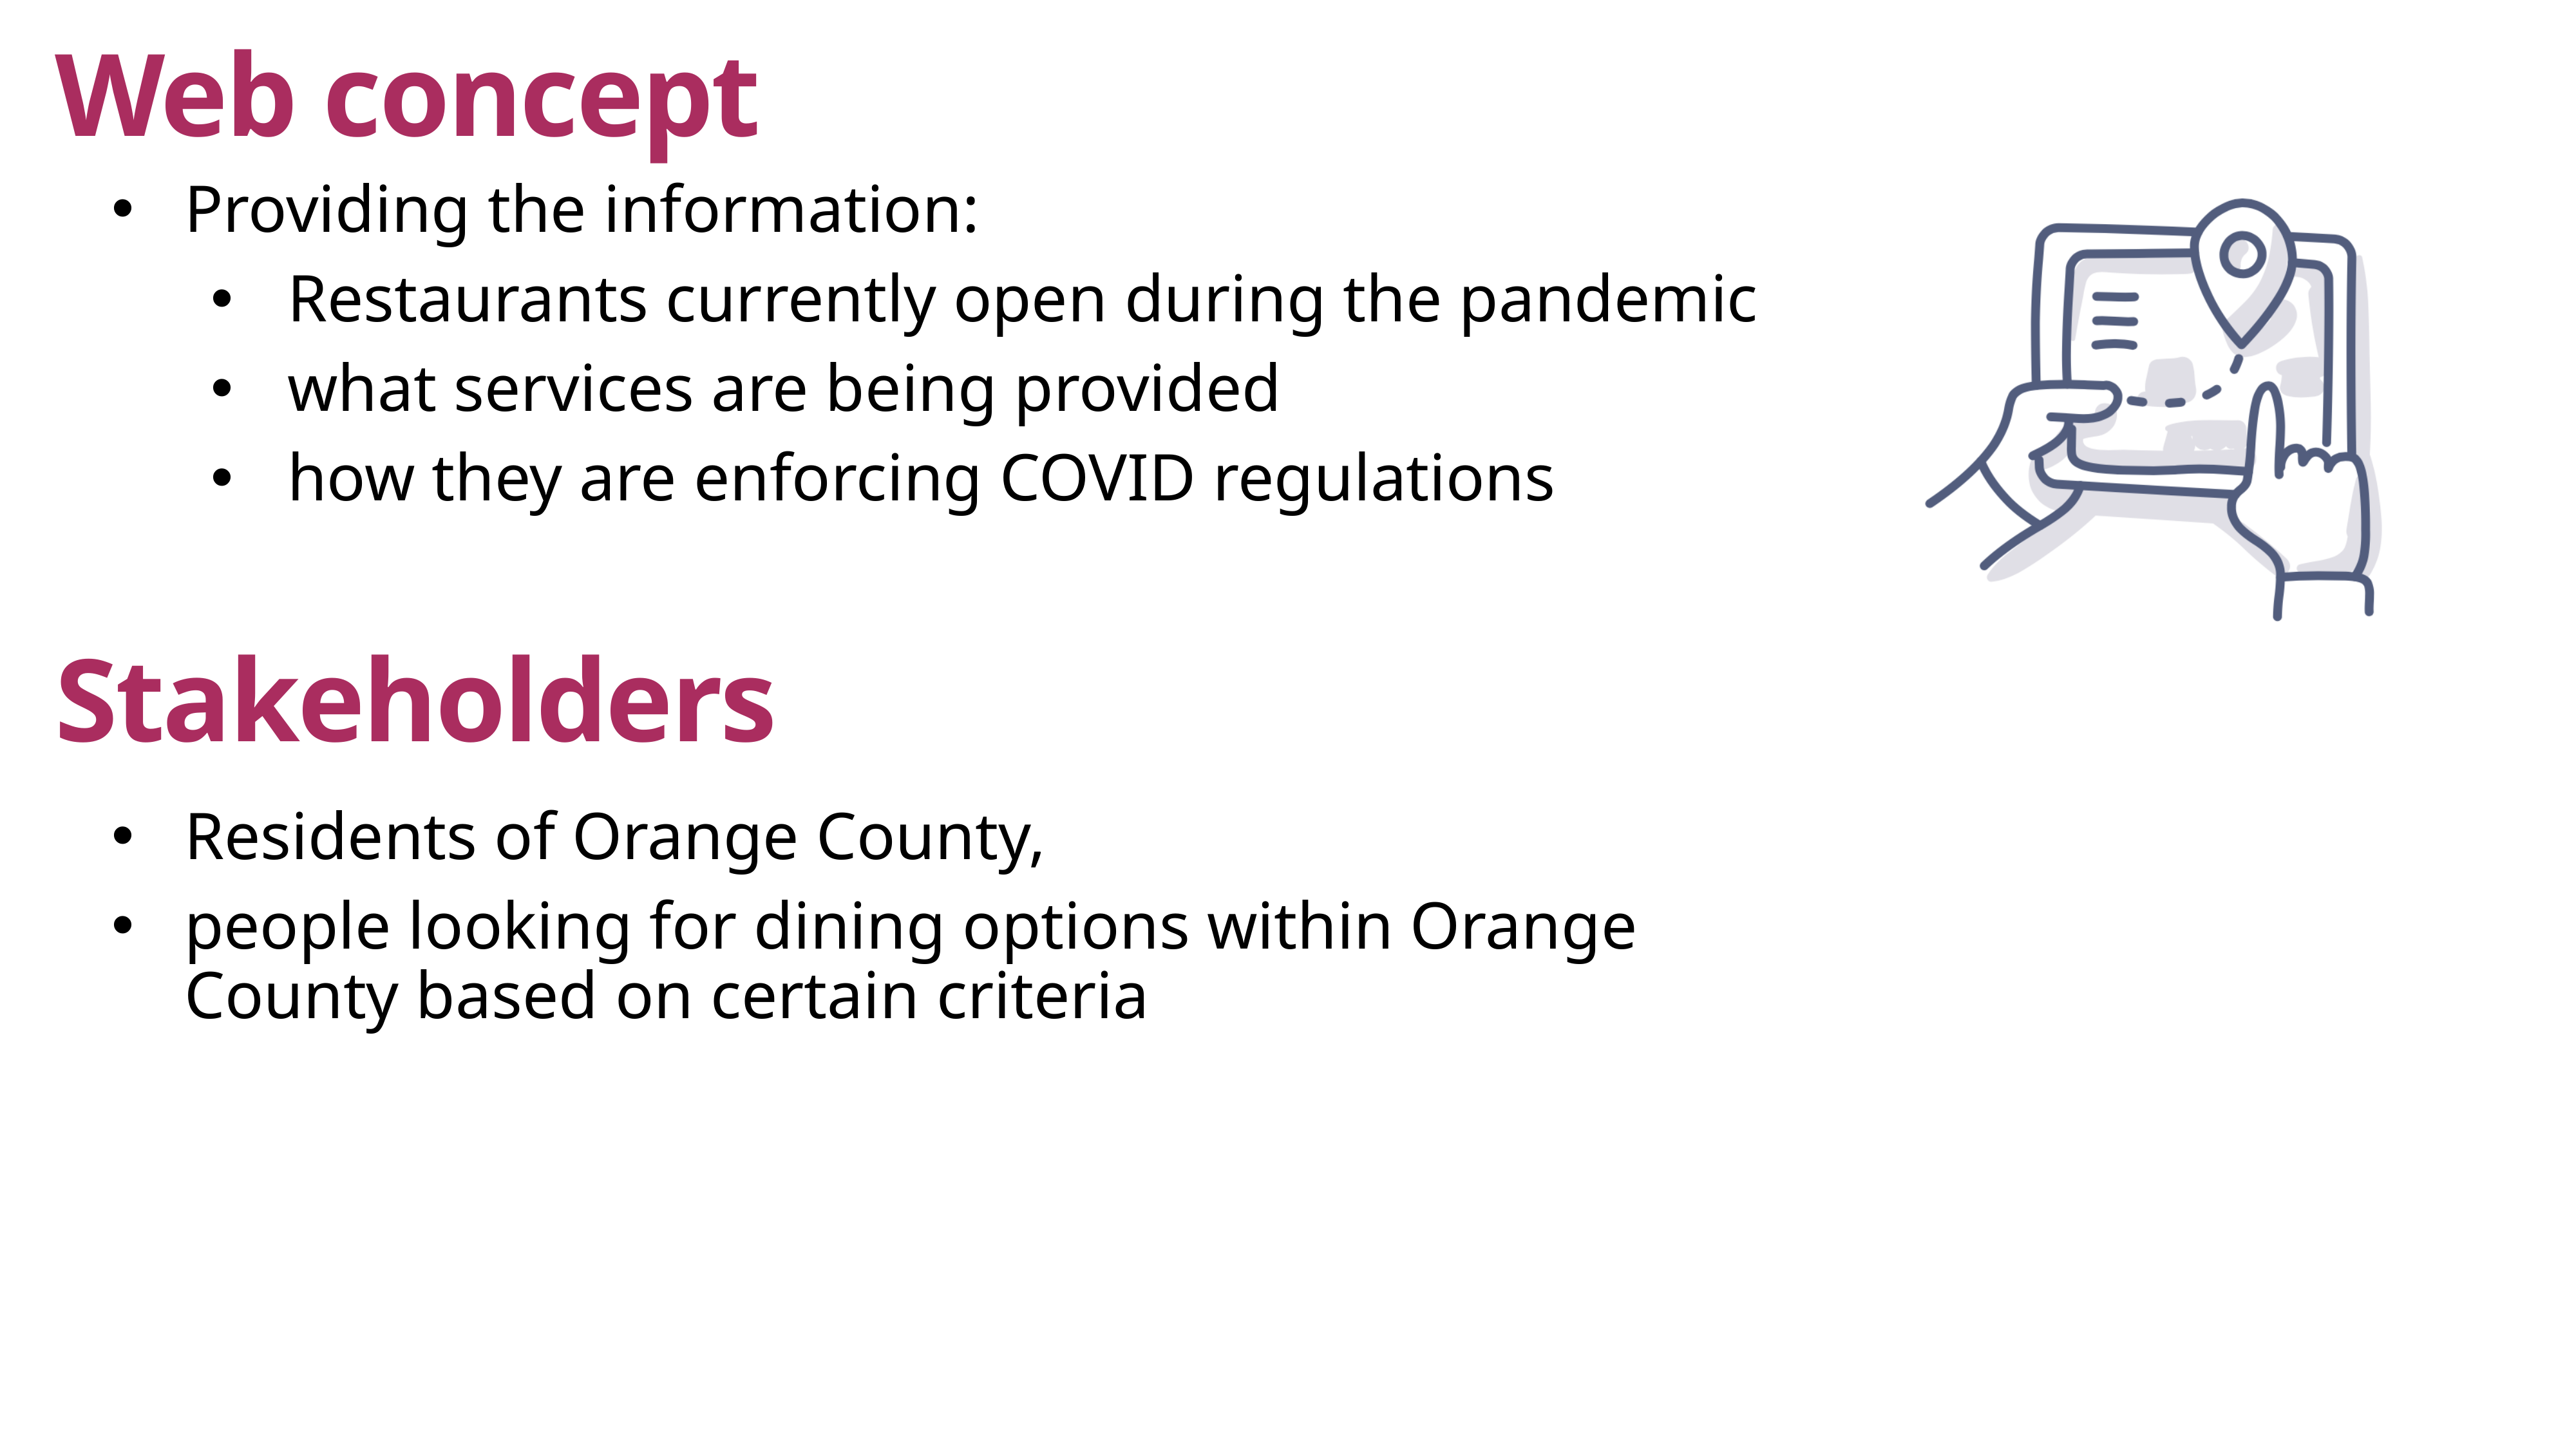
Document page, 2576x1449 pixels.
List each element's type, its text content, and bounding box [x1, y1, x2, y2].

text_box Providing the information: Restaurants currently open during the pandemic what services are being provided how they are enforcing COVID regulations [106, 171, 1844, 520]
text_box Stakeholders [50, 649, 1083, 800]
picture [1920, 194, 2386, 627]
title Web concept [49, 43, 1083, 195]
text_box Residents of Orange County, people looking for dining options within Orange County based on certain criteria [106, 798, 1844, 1038]
